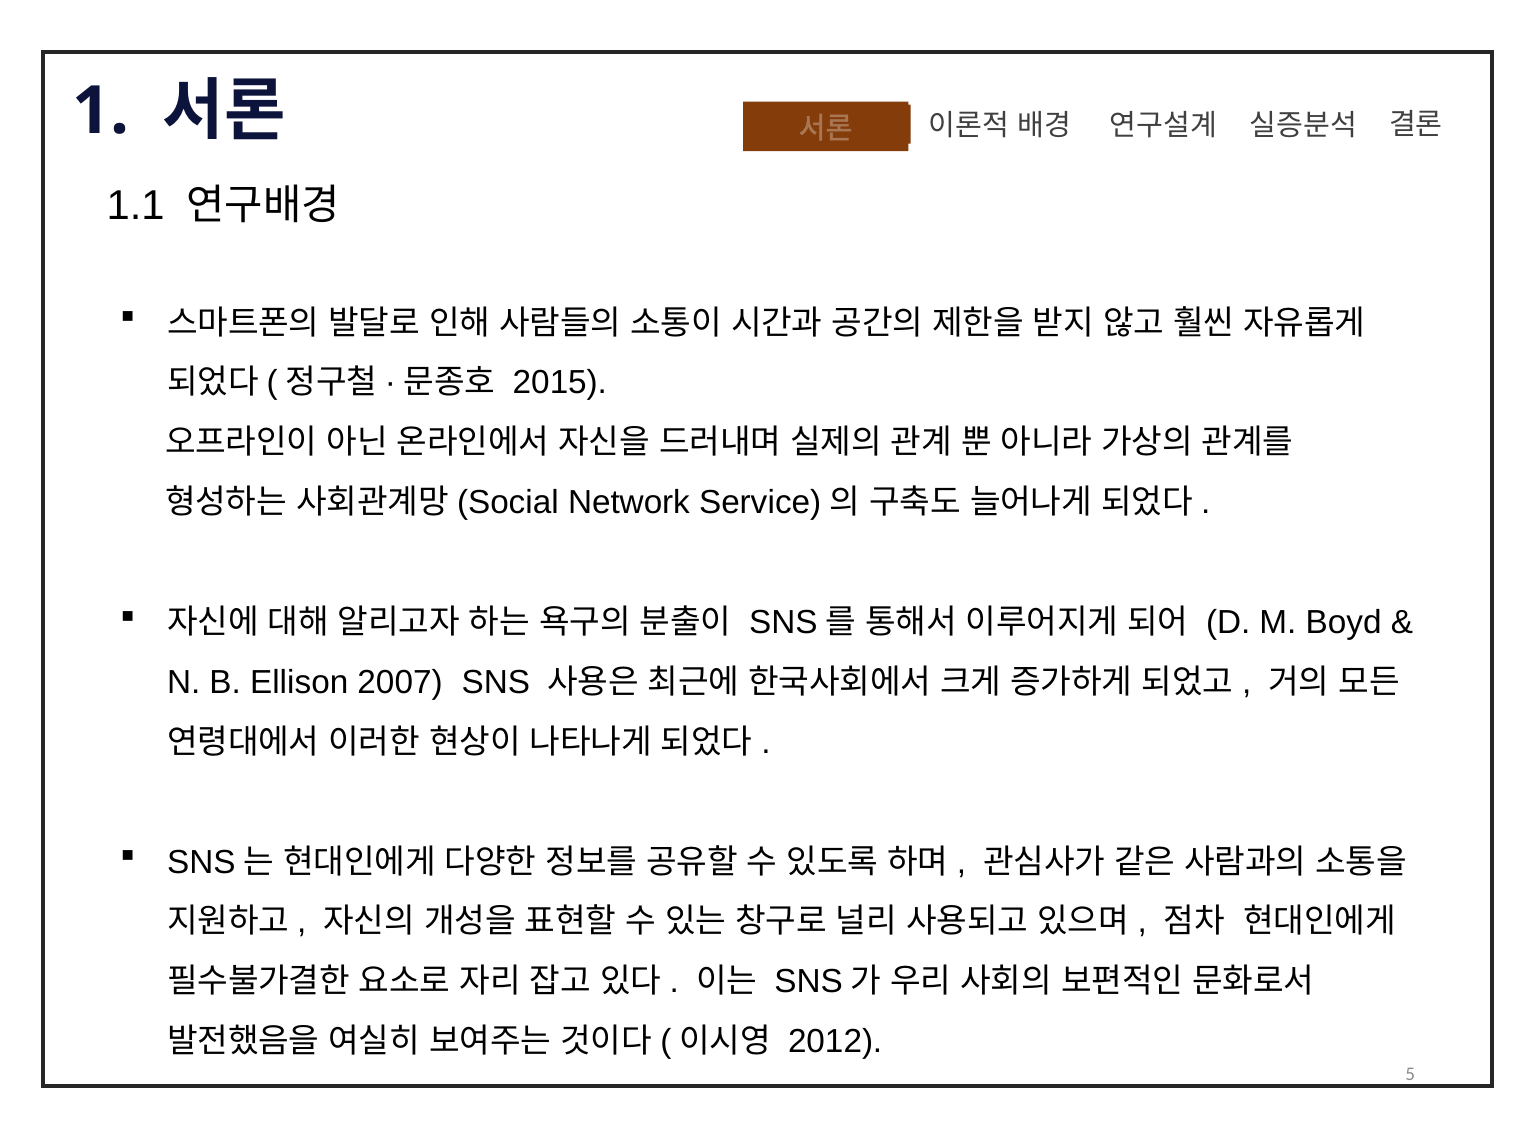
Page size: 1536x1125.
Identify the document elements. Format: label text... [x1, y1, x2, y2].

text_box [743, 101, 911, 153]
text_box 이론적 배경 [905, 98, 1062, 149]
slide_number 5 [1084, 1042, 1431, 1103]
text_box 스마트폰의 발달로 인해 사람들의 소통이 시간과 공간의 제한을 받지 않고 훨씬 자유롭게 되었다(정구철·문종호 2015). 오프라인이 아닌 온라인에서 자신을 드러내며 실제의 관계 뿐 아니라 가상의 관계를 형성하는 사회관계망(Social Network Service)의 구축도 늘어나게 되었다. 자신에 대해 알리고자 하는 욕구의 분출이 SNS를 통해서 이루어지게 되어 (D. M. Boyd & N. B. Ellison 2007) SNS 사용은 최근에 한국사회에서 크게 증가하게 되었고, 거의 모든 연령대에서 이러한 현상이 나타나게 되었다. SNS는 현대인에게 다양한 정보를 공유할 수 있도록 하며, 관심사가 같은 사람과의 소통을 지원하고, 자신의 개성을 표현할 수 있는 창구로 널리 사용되고 있으며, 점차 현대인에게 필수불가결한 요소로 자리 잡고 있다. 이는 SNS가 우리 사회의 보편적인 문화로서 발전했음을 여실히 보여주는 것이다(이시영 2012). [105, 253, 1461, 1067]
text_box 1.1 연구배경 [91, 170, 383, 235]
text_box [42, 51, 1493, 1087]
text_box 연구설계 [1062, 98, 1252, 149]
text_box 실증분석 [1252, 98, 1399, 149]
text_box 결론 [1314, 97, 1504, 148]
text_box 1. 서론 [57, 59, 455, 155]
